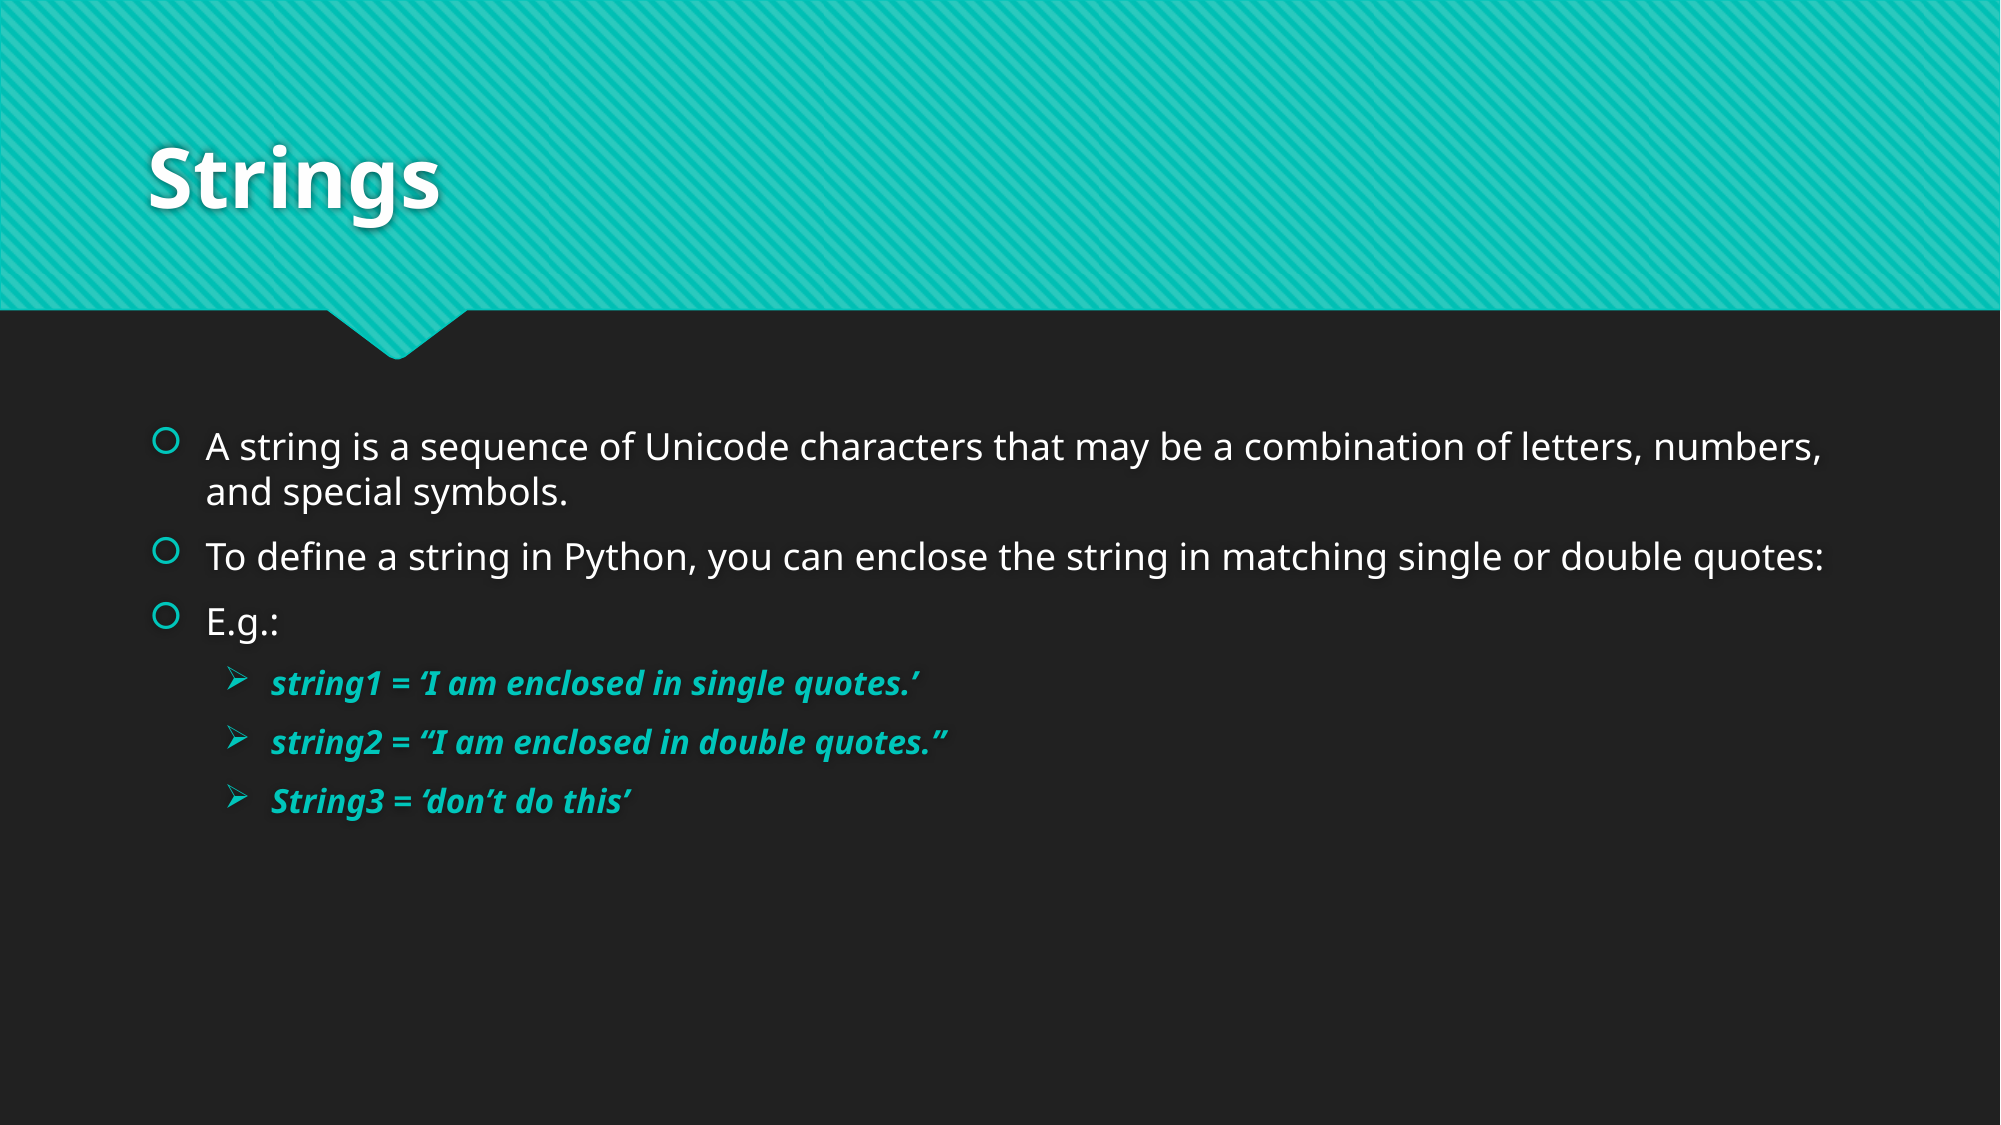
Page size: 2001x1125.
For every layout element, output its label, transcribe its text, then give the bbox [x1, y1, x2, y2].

list A string is a sequence of Unicode characters that may be a combination of letters, numbers, and special symbols. To define a string in Python, you can enclose the string in matching single or double quotes: E.g.: string1 = ‘I am enclosed in single quotes.’ string2 = “I am enclosed in double quotes.” String3 = ‘don’t do this’ [134, 364, 1866, 962]
title Strings [132, 73, 1868, 233]
